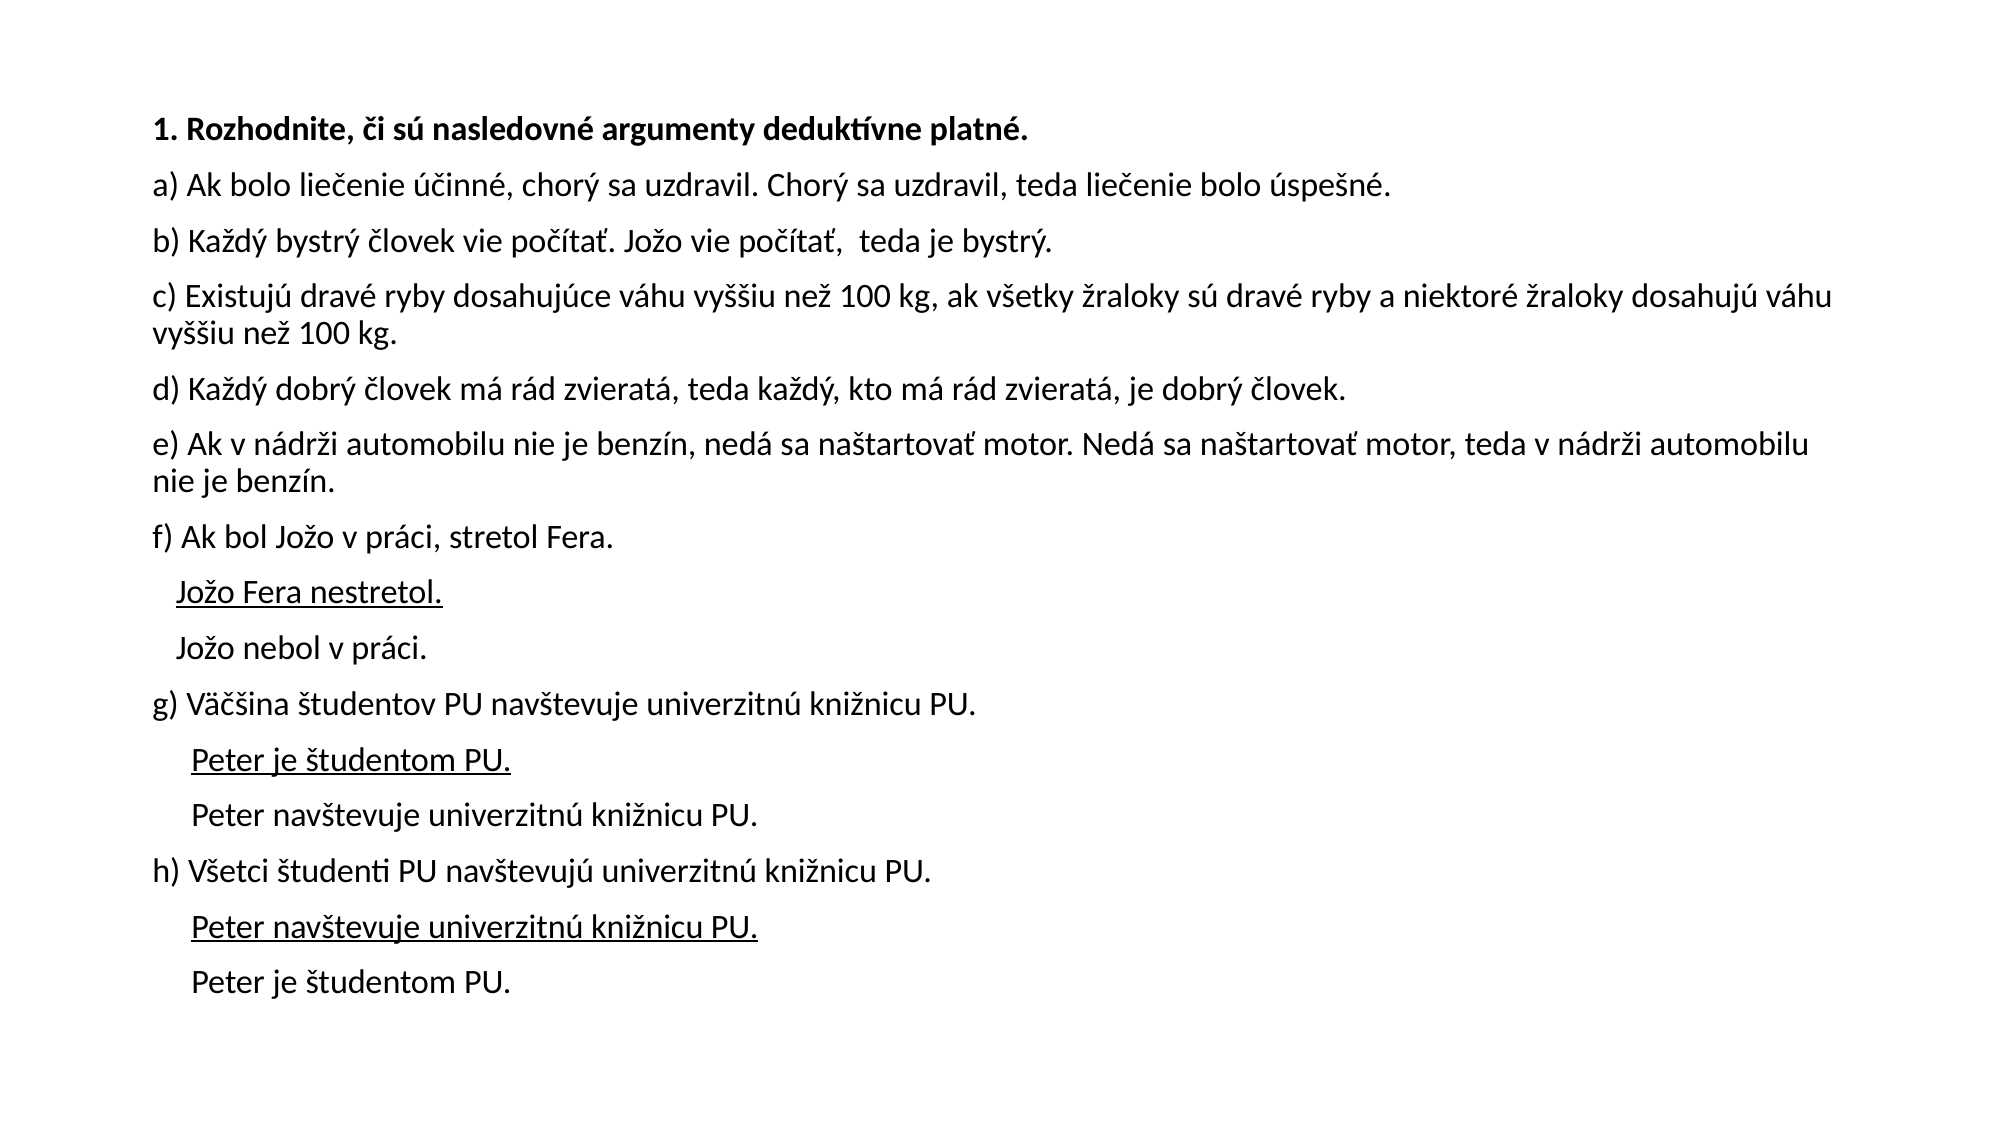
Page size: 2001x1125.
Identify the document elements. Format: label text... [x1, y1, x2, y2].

list 1. Rozhodnite, či sú nasledovné argumenty deduktívne platné. a) Ak bolo liečenie účinné, chorý sa uzdravil. Chorý sa uzdravil, teda liečenie bolo úspešné. b) Každý bystrý človek vie počítať. Jožo vie počítať, teda je bystrý. c) Existujú dravé ryby dosahujúce váhu vyššiu než 100 kg, ak všetky žraloky sú dravé ryby a niektoré žraloky dosahujú váhu vyššiu než 100 kg. d) Každý dobrý človek má rád zvieratá, teda každý, kto má rád zvieratá, je dobrý človek. e) Ak v nádrži automobilu nie je benzín, nedá sa naštartovať motor. Nedá sa naštartovať motor, teda v nádrži automobilu nie je benzín. f) Ak bol Jožo v práci, stretol Fera. Jožo Fera nestretol. Jožo nebol v práci. g) Väčšina študentov PU navštevuje univerzitnú knižnicu PU. Peter je študentom PU. Peter navštevuje univerzitnú knižnicu PU. h) Všetci študenti PU navštevujú univerzitnú knižnicu PU. Peter navštevuje univerzitnú knižnicu PU. Peter je študentom PU. [137, 103, 1863, 1014]
